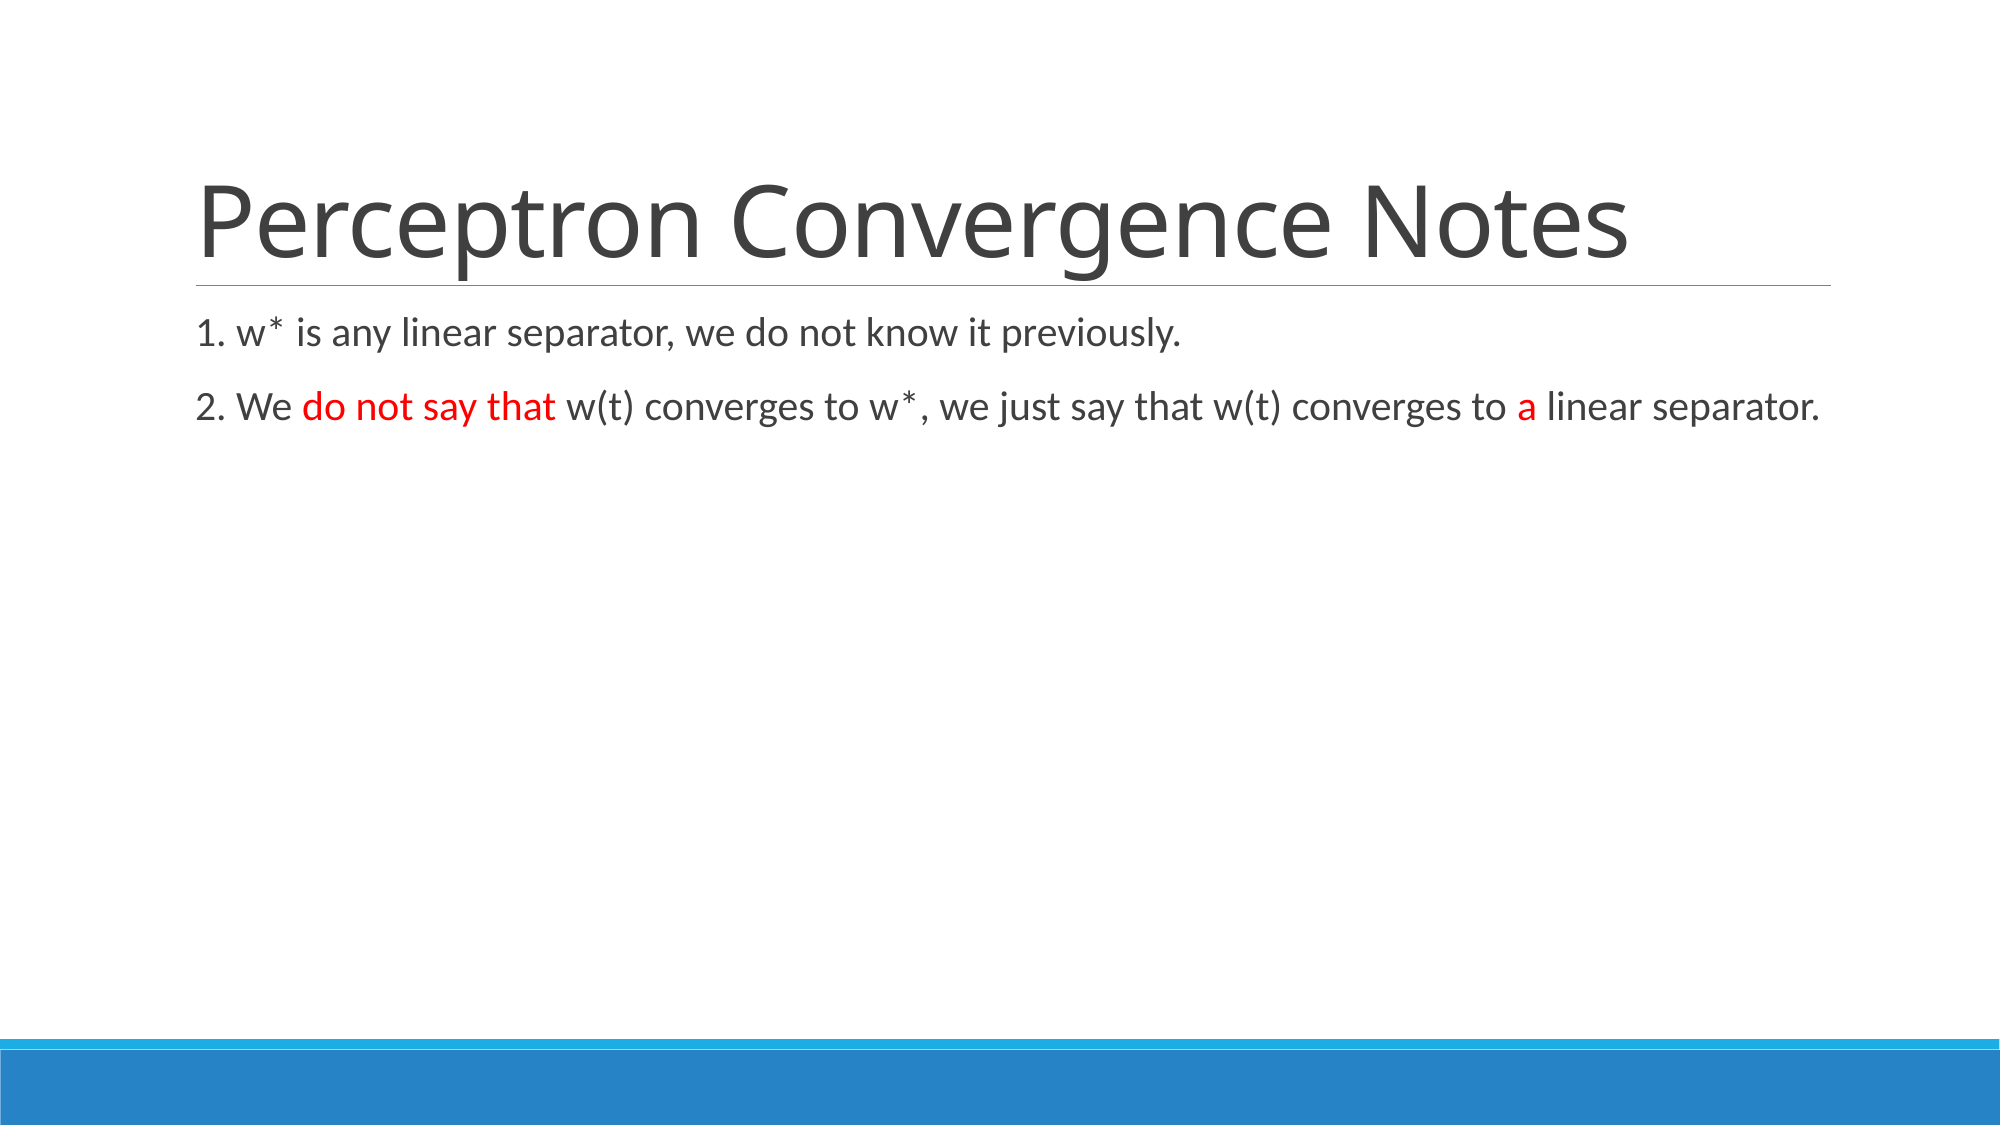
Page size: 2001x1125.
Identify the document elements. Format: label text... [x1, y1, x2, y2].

title Perceptron Convergence Notes [180, 47, 1830, 285]
list 1. w* is any linear separator, we do not know it previously. 2. We do not say that w(t) converges to w*, we just say that w(t) converges to a linear separator. [180, 302, 1830, 963]
